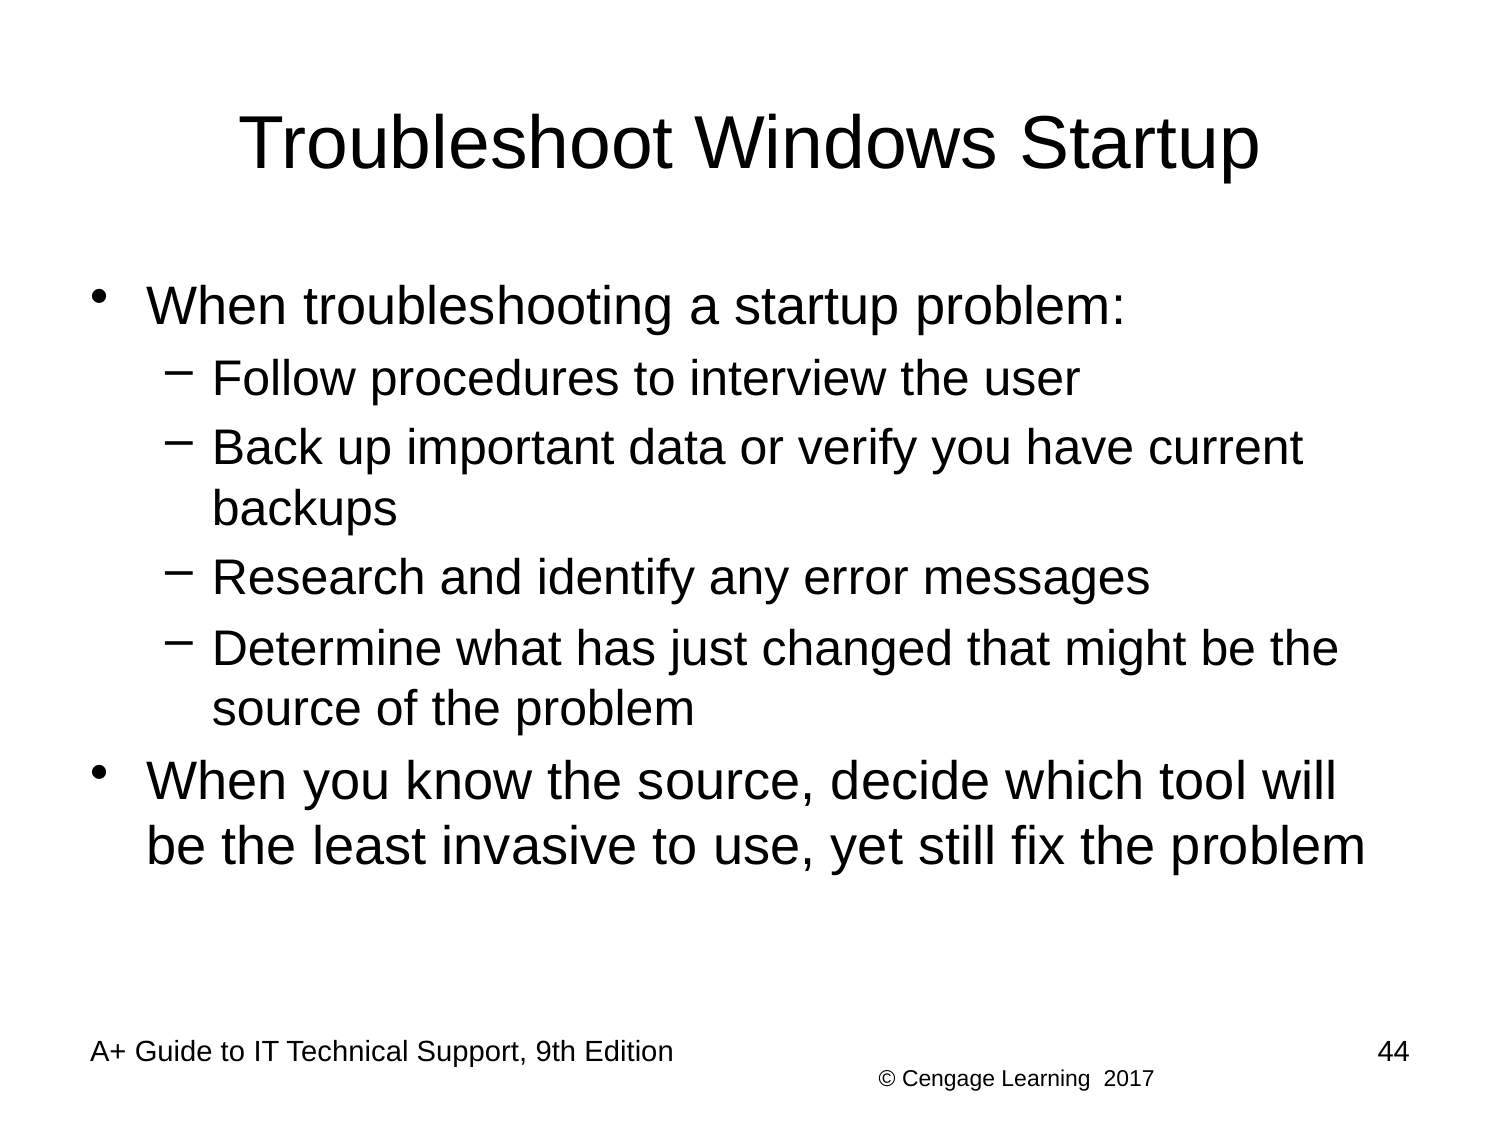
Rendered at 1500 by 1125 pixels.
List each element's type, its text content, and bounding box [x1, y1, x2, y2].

slide_number 44 [1312, 1024, 1426, 1103]
footer A+ Guide to IT Technical Support, 9th Edition [74, 1024, 722, 1103]
title Troubleshoot Windows Startup [75, 45, 1425, 233]
list When troubleshooting a startup problem: Follow procedures to interview the user Back up important data or verify you have current backups Research and identify any error messages Determine what has just changed that might be the source of the problem When you know the source, decide which tool will be the least invasive to use, yet still fix the problem [75, 262, 1425, 1005]
